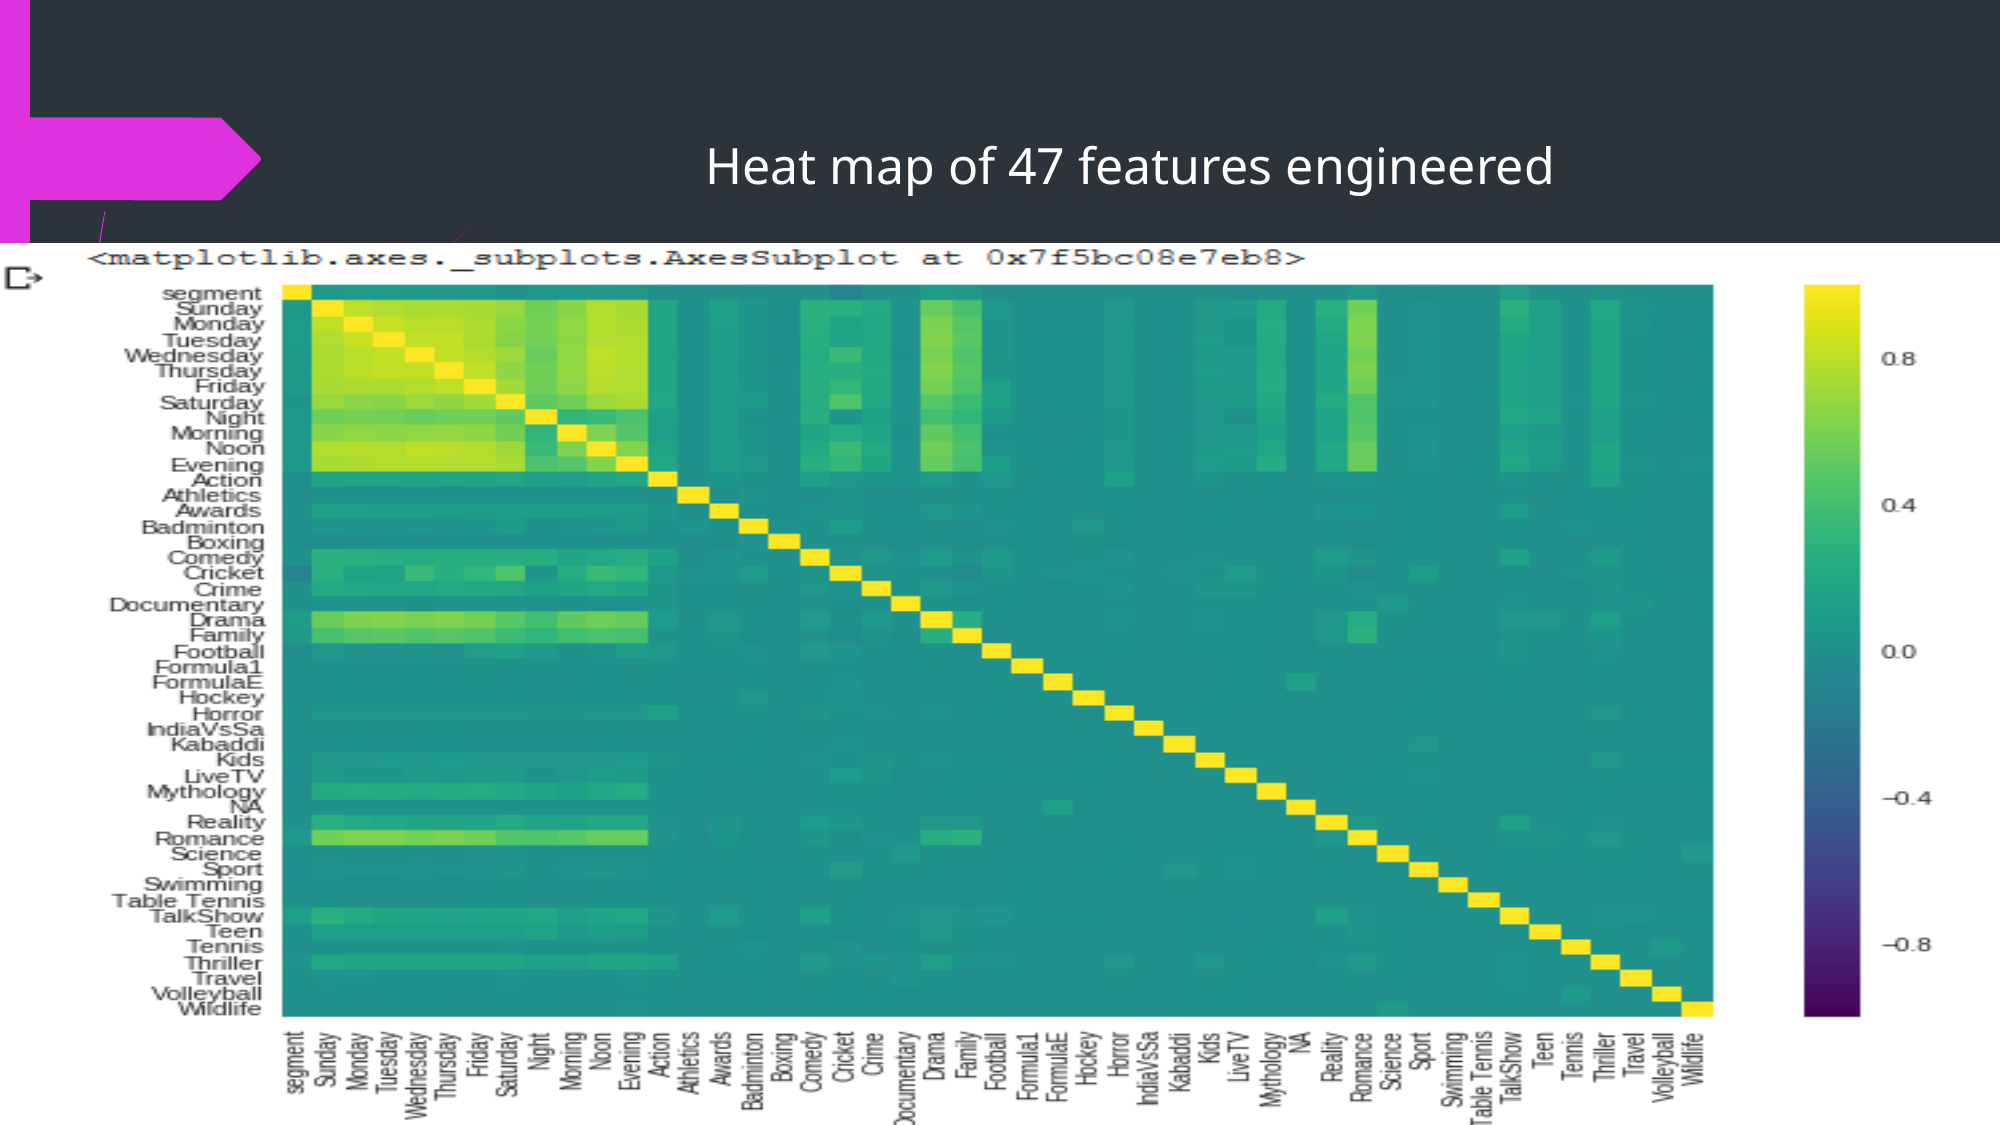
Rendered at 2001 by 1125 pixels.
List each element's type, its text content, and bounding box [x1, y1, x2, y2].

text_box Heat map of 47 features engineered [310, 127, 1950, 203]
picture [0, 243, 2000, 1125]
